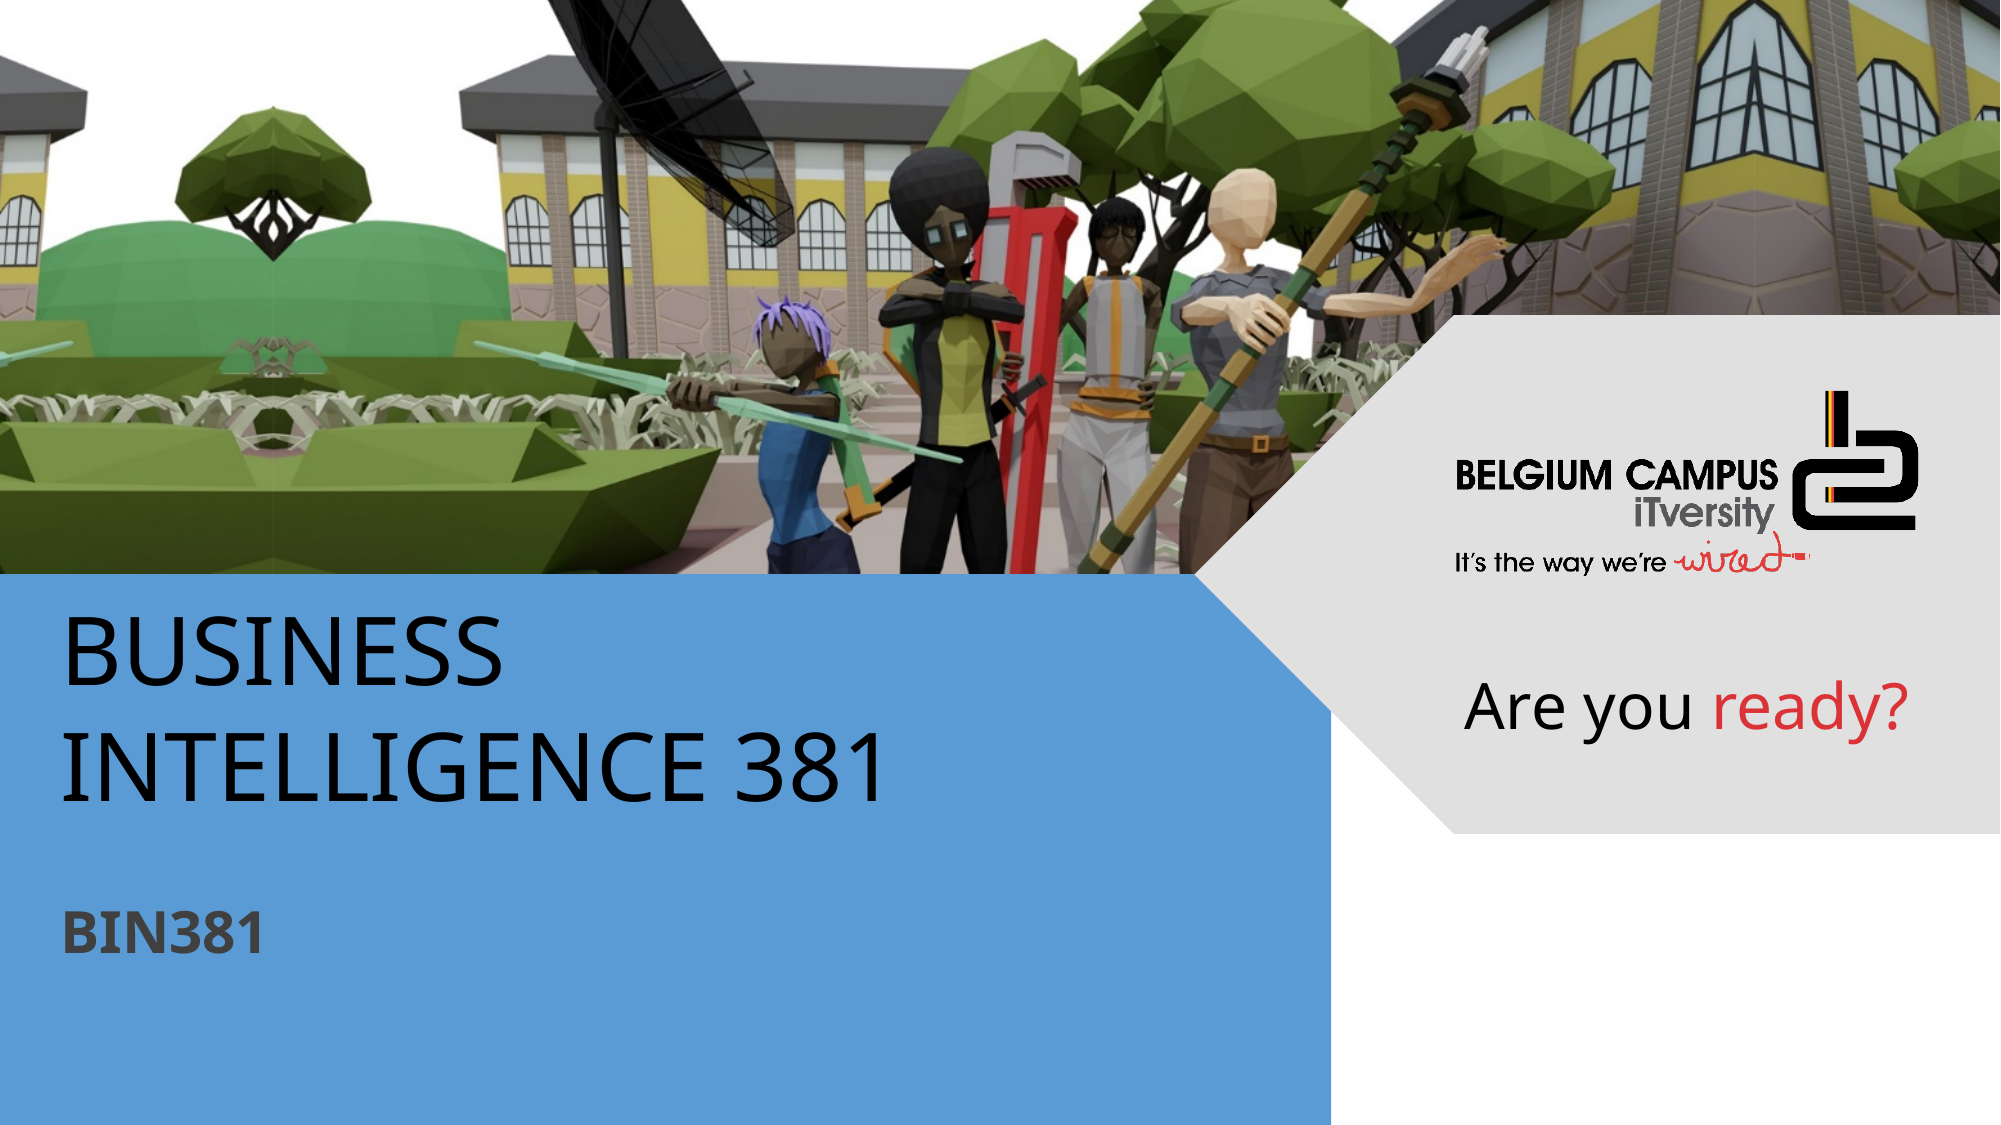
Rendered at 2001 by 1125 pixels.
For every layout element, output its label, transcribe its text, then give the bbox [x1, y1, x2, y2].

text_box [1192, 574, 2000, 835]
text_box BUSINESS INTELLIGENCE 381 [45, 584, 1179, 833]
picture [0, 0, 2000, 585]
text_box Are you ready? [1450, 653, 1963, 761]
subtitle BIN381 [44, 761, 1163, 975]
